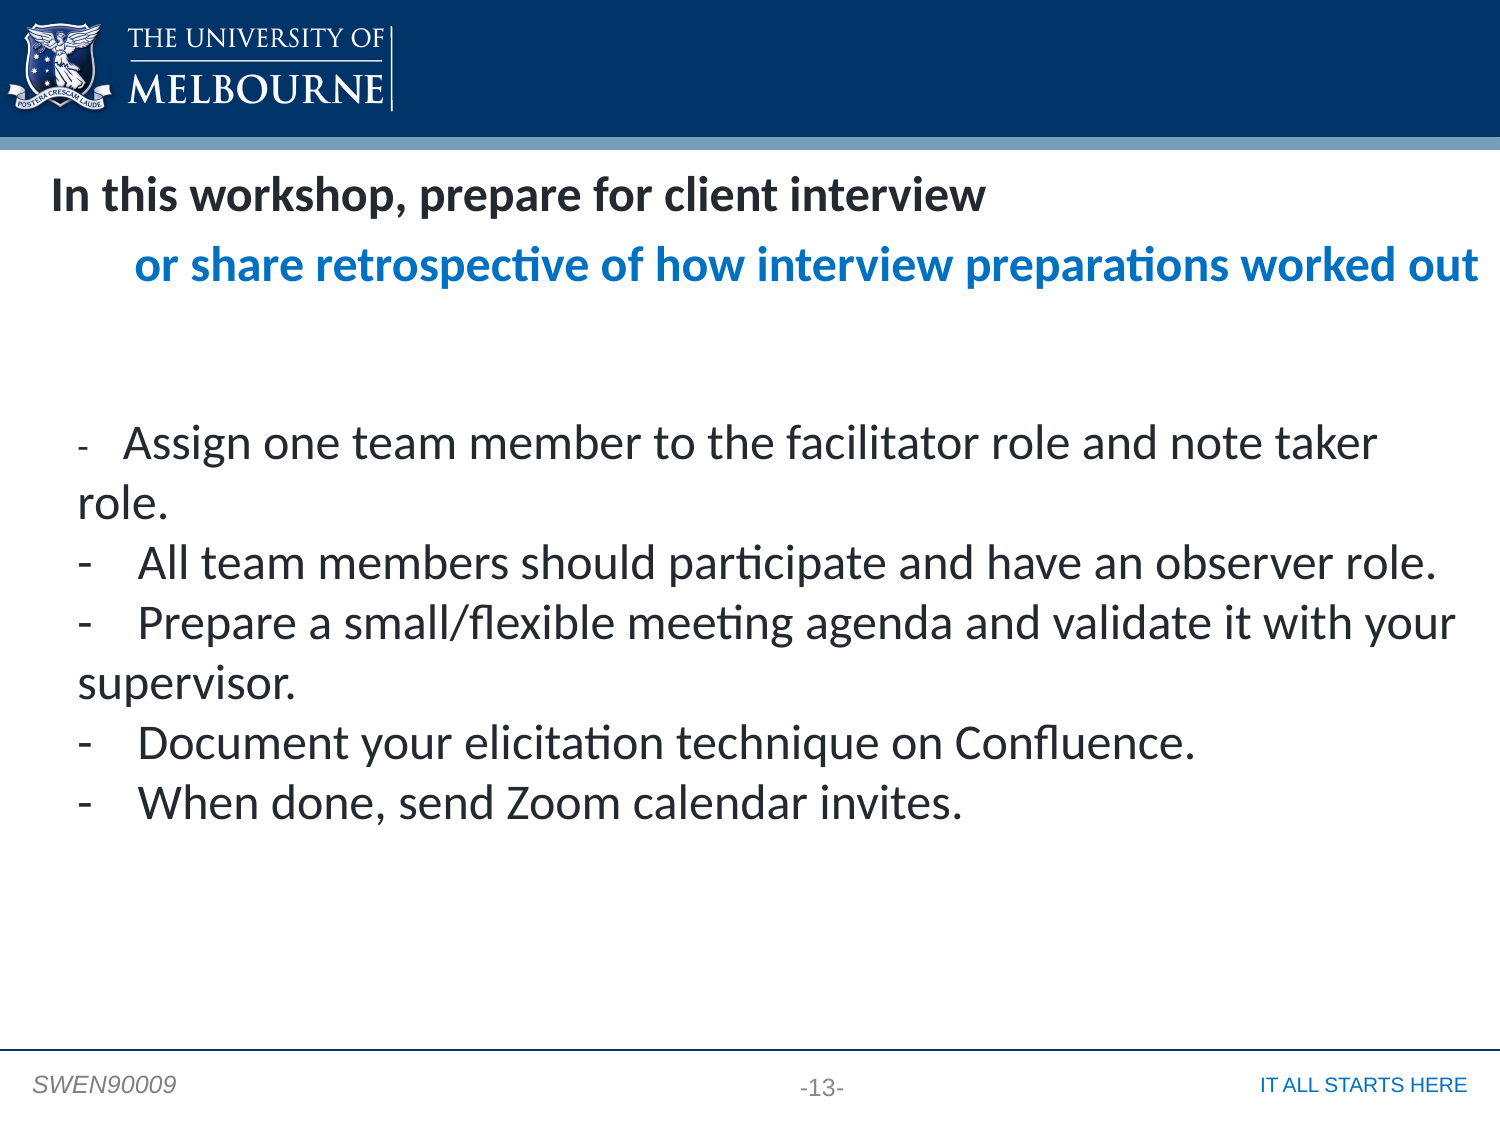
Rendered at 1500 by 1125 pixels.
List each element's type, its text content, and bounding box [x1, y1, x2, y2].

picture [87, 150, 229, 154]
list - Assign one team member to the facilitator role and note taker role. - All team members should participate and have an observer role. - Prepare a small/flexible meeting agenda and validate it with your supervisor. - Document your elicitation technique on Confluence. - When done, send Zoom calendar invites. [0, 402, 1477, 692]
text_box or share retrospective of how interview preparations worked out [119, 223, 1500, 304]
picture [0, 17, 388, 119]
slide_number -13- [596, 1060, 1048, 1113]
text_box In this workshop, prepare for client interview [35, 154, 1048, 235]
